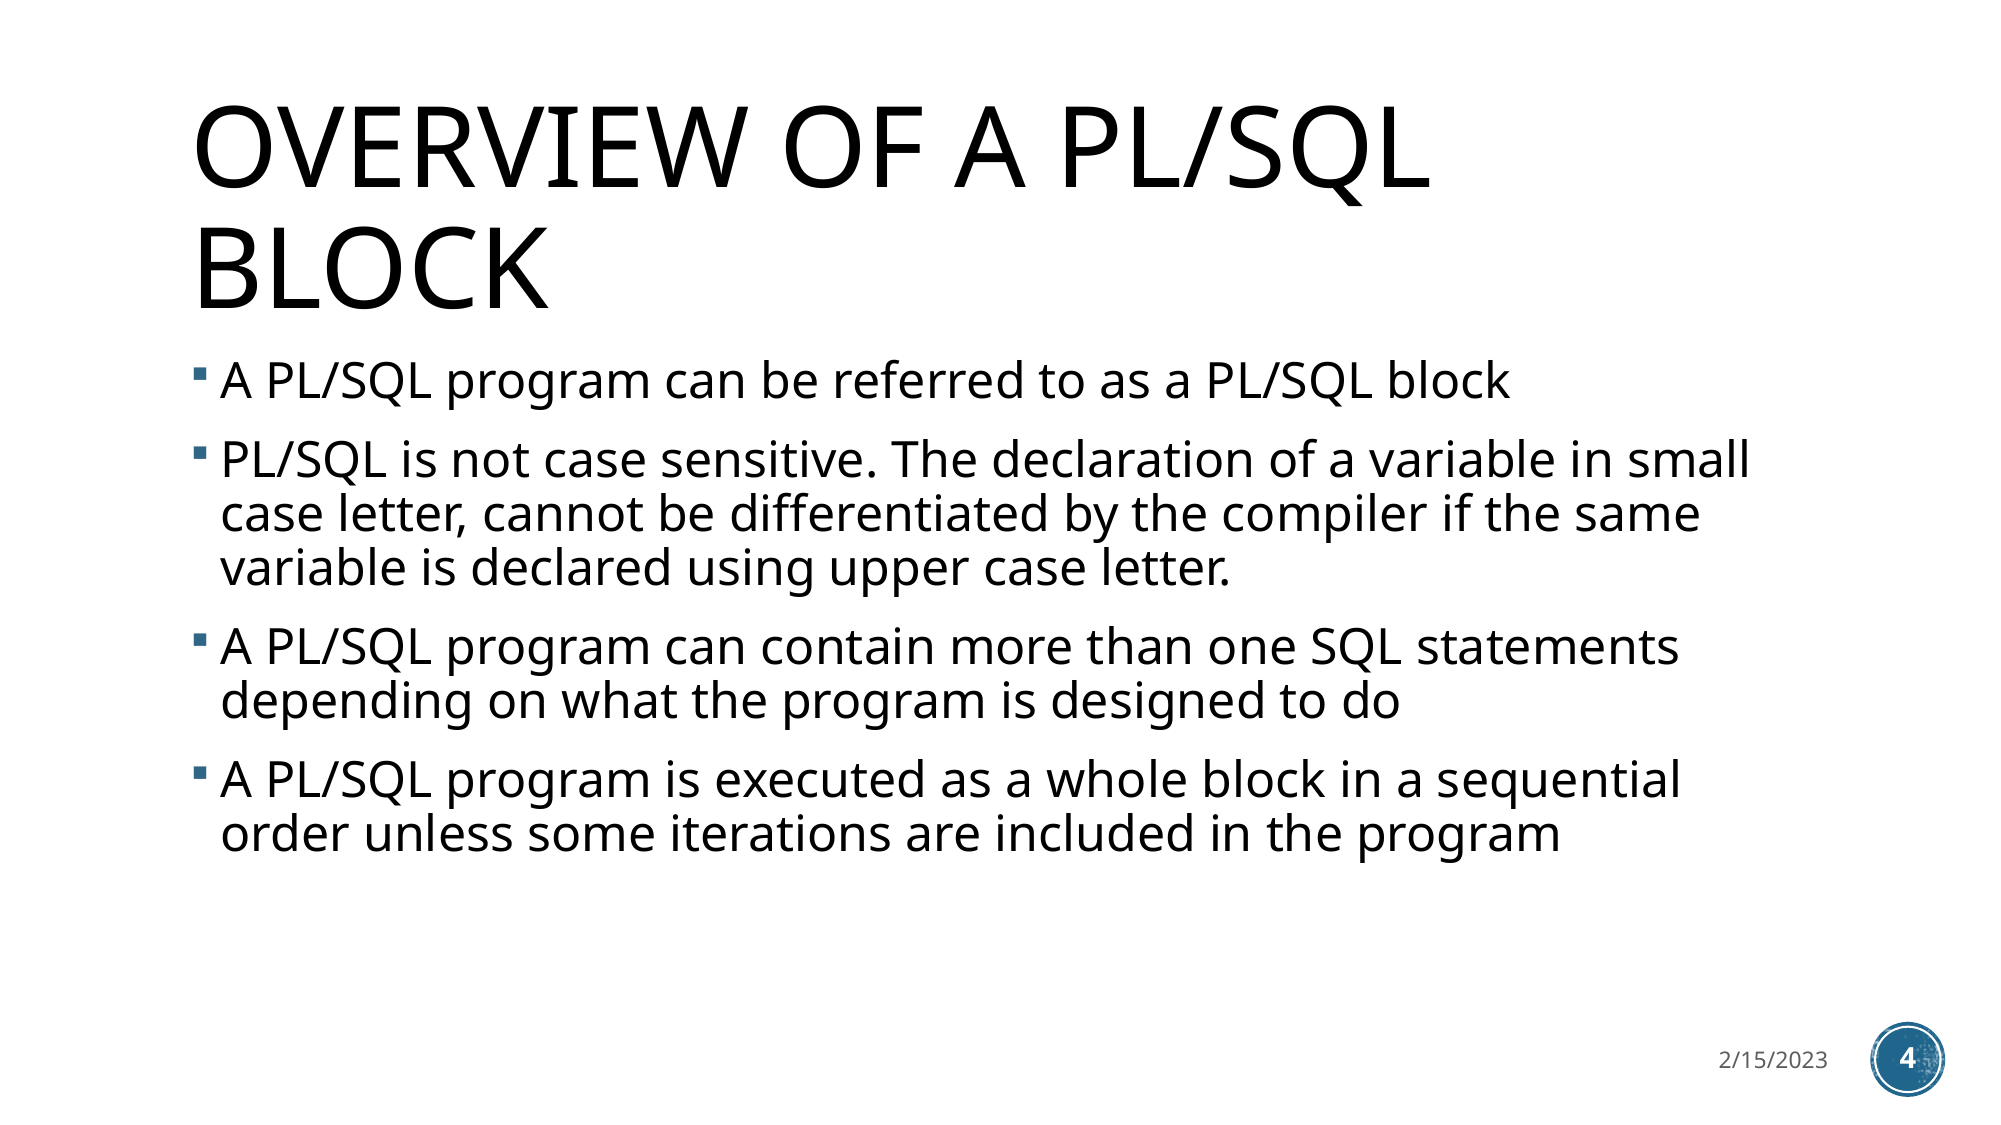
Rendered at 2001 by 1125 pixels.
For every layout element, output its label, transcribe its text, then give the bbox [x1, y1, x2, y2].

slide_number 4 [1855, 1028, 1961, 1089]
list A PL/SQL program can be referred to as a PL/SQL block PL/SQL is not case sensitive. The declaration of a variable in small case letter, cannot be differentiated by the compiler if the same variable is declared using upper case letter. A PL/SQL program can contain more than one SQL statements depending on what the program is designed to do A PL/SQL program is executed as a whole block in a sequential order unless some iterations are included in the program [175, 348, 1826, 1013]
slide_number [1306, 1028, 1844, 1089]
title OVERVIEW OF A PL/SQL BLOCK [175, 79, 1826, 344]
